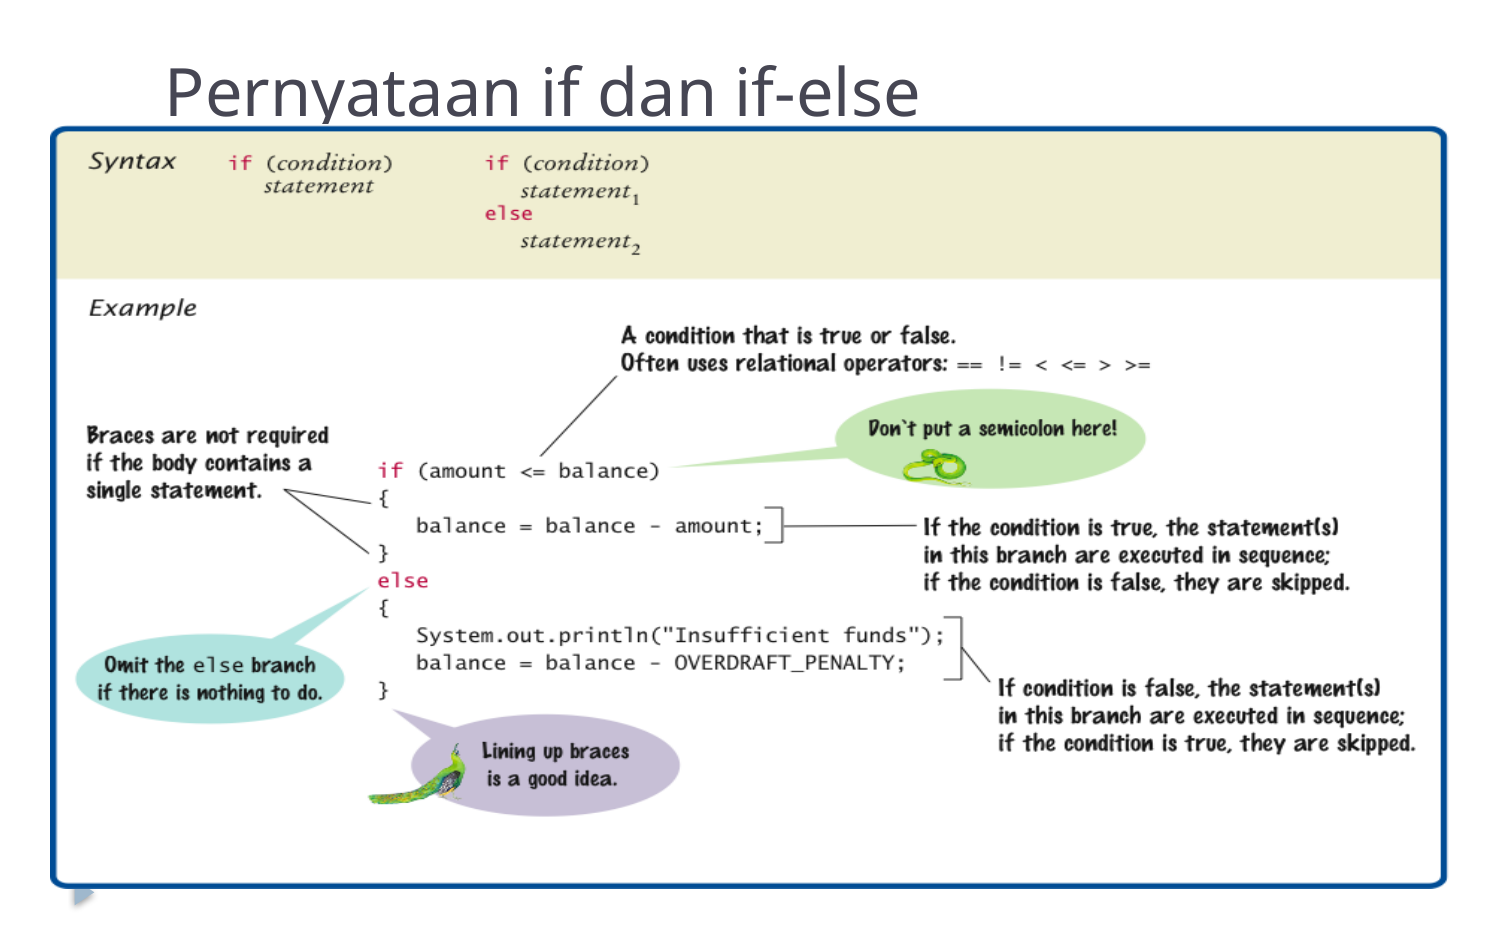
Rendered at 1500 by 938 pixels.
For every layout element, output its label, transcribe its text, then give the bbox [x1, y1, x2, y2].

title Pernyataan if dan if-else [150, 0, 1425, 124]
picture [49, 124, 1451, 889]
